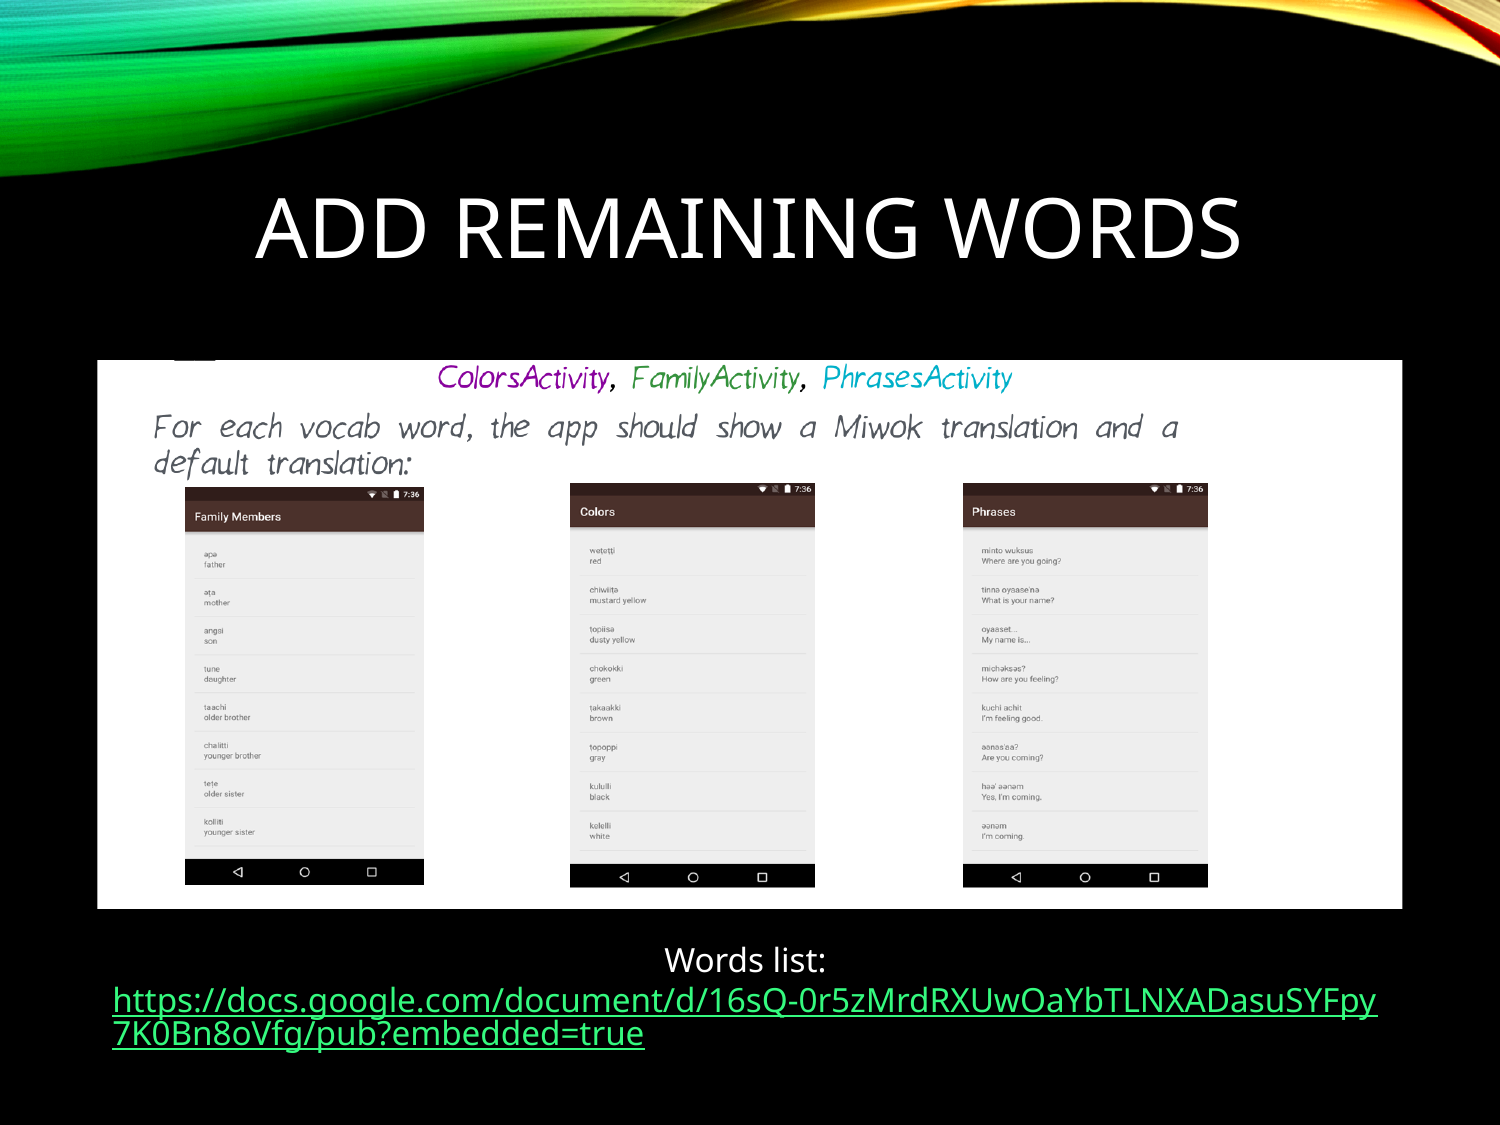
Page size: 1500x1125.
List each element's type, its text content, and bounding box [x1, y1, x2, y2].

text_box Words list: https://docs.google.com/document/d/16sQ-0r5zMrdRXUwOaYbTLNXADasuSYFpy7K0Bn8oVfg/pub?embedded=true [97, 931, 1403, 1072]
picture [97, 359, 1403, 910]
title Add Remaining Words [97, 125, 1403, 338]
picture [0, 0, 1500, 178]
